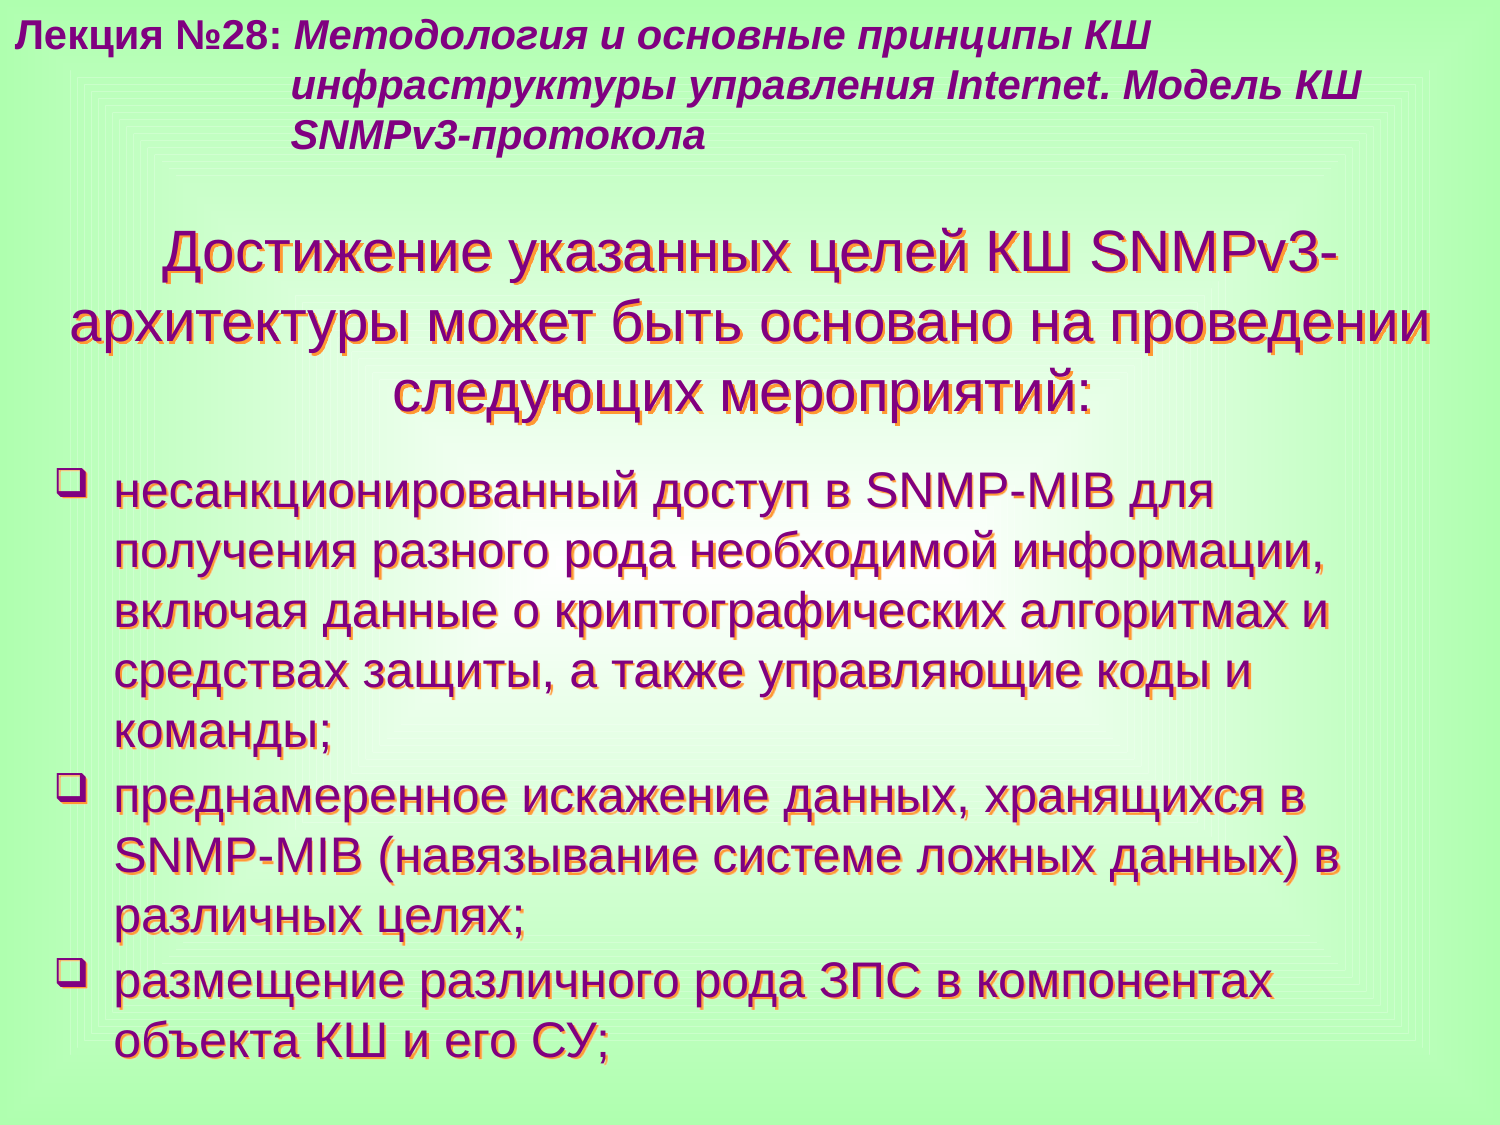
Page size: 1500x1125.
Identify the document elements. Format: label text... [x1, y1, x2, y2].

text_box Лекция №28: Методология и основные принципы КШ инфраструктуры управления Internet. Модель КШ SNMPv3-протокола [0, 0, 1500, 165]
text_box несанкционированный доступ в SNMP-MIB для получения разного рода необходимой информации, включая данные о криптографических алгоритмах и средствах защиты, а также управляющие коды и команды; преднамеренное искажение данных, хранящихся в SNMP-MIB (навязывание системе ложных данных) в различных целях; размещение различного рода ЗПС в компонентах объекта КШ и его СУ; [38, 450, 1463, 1075]
text_box Достижение указанных целей КШ SNMPv3-архитектуры может быть основано на проведении следующих мероприятий: [43, 205, 1459, 431]
